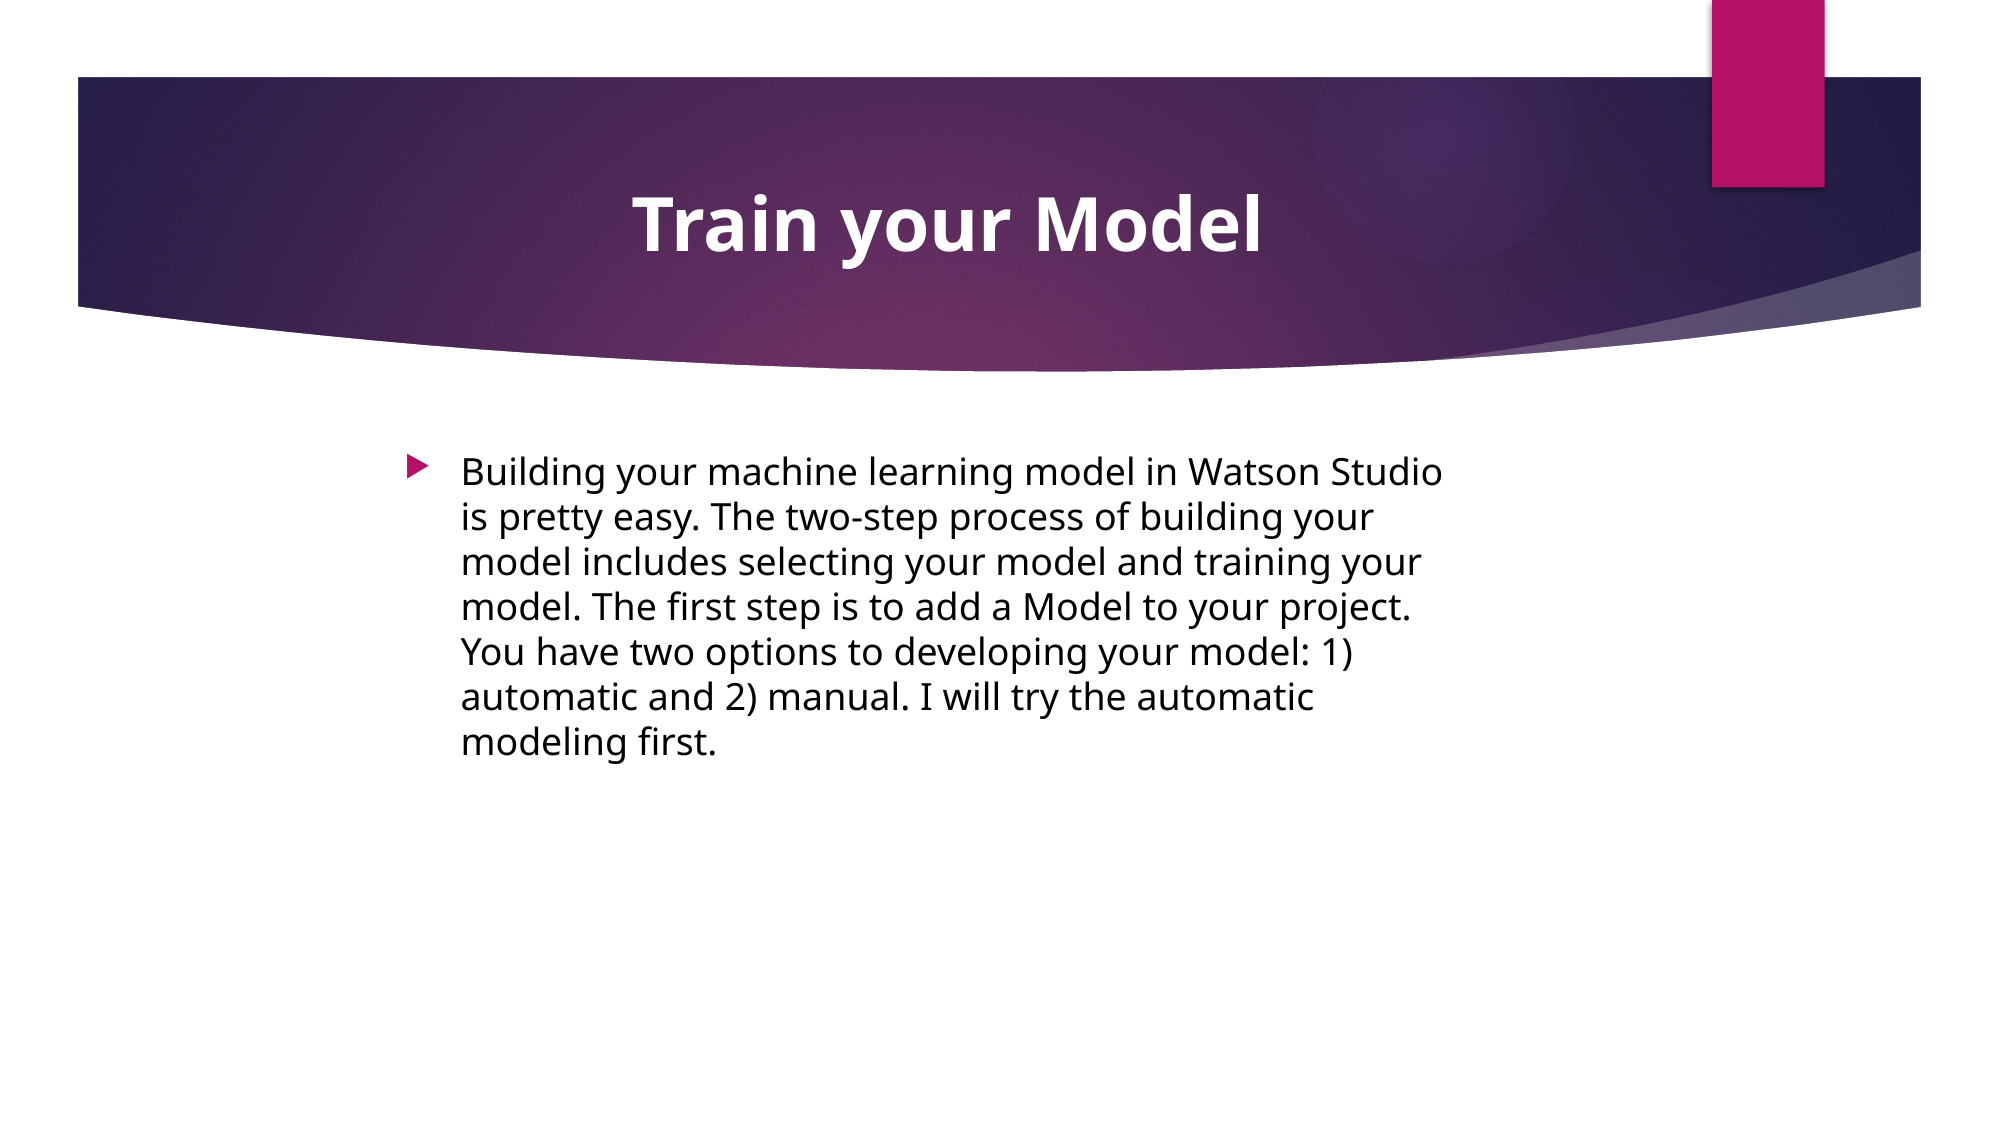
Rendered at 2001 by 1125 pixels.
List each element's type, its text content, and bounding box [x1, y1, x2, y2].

title Train your Model [616, 163, 2000, 280]
list Building your machine learning model in Watson Studio is pretty easy. The two-step process of building your model includes selecting your model and training your model. The first step is to add a Model to your project. You have two options to developing your model: 1) automatic and 2) manual. I will try the automatic modeling first. [389, 440, 1479, 1002]
